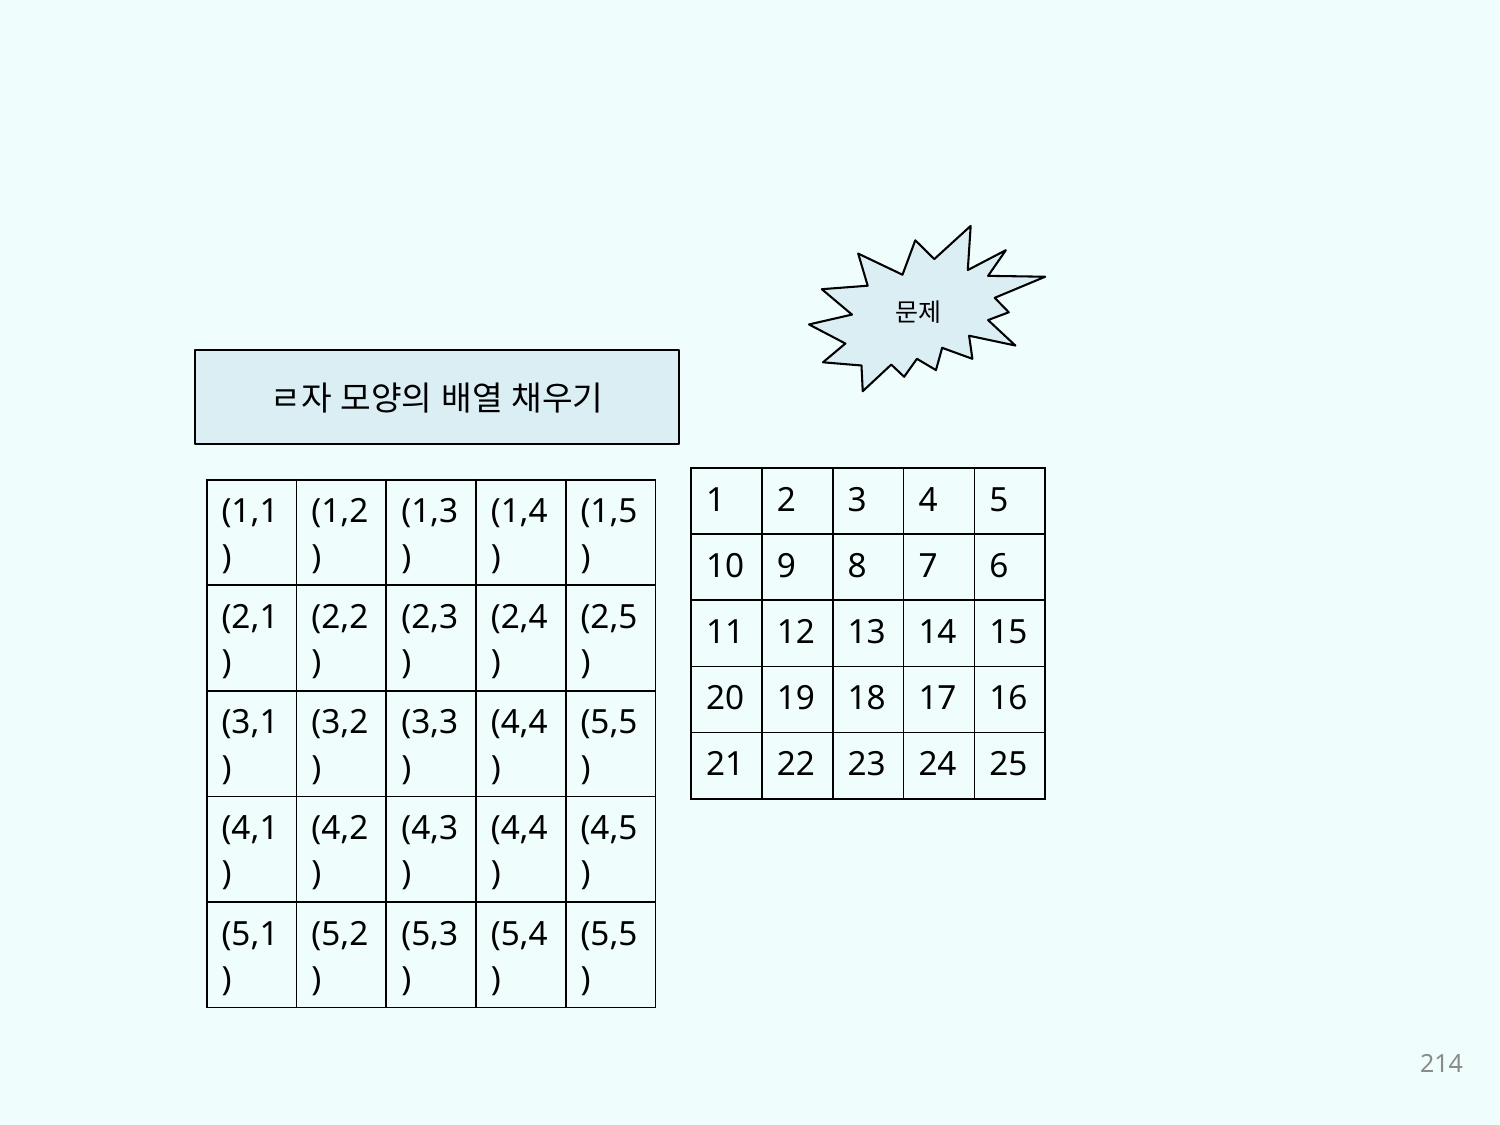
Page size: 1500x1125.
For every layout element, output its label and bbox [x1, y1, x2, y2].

table_cell [763, 733, 832, 798]
table_cell [834, 667, 903, 732]
table_header [297, 481, 385, 584]
table_cell [904, 535, 974, 599]
table_cell [208, 797, 296, 901]
table_cell [477, 692, 565, 796]
table_cell [208, 903, 296, 1007]
table_header [692, 469, 761, 533]
table_cell [834, 535, 903, 599]
text_box [193, 348, 681, 446]
table_cell [477, 797, 565, 901]
table_header [387, 481, 475, 584]
table_cell [387, 692, 475, 796]
table_cell [763, 601, 832, 666]
table_cell [297, 692, 385, 796]
table_cell [975, 733, 1044, 798]
table_cell [763, 667, 832, 732]
table_header [904, 469, 974, 533]
table_cell [834, 601, 903, 666]
table_cell [297, 797, 385, 901]
table_cell [904, 667, 974, 732]
table_cell [904, 601, 974, 666]
table_cell [975, 601, 1044, 666]
table_cell [477, 903, 565, 1007]
table_header [477, 481, 565, 584]
table_cell [387, 903, 475, 1007]
table_cell [387, 797, 475, 901]
table_header [834, 469, 903, 533]
table_cell [834, 733, 903, 798]
table_cell [567, 903, 655, 1007]
table_cell [692, 601, 761, 666]
table_cell [763, 535, 832, 599]
table_header [763, 469, 832, 533]
slide_number [1128, 1035, 1478, 1095]
table_cell [387, 586, 475, 690]
table_cell [904, 733, 974, 798]
table_cell [297, 903, 385, 1007]
table_cell [975, 535, 1044, 599]
table_cell [975, 667, 1044, 732]
table_header [975, 469, 1044, 533]
text_box [806, 223, 1048, 394]
table_cell [567, 797, 655, 901]
table_header [567, 481, 655, 584]
table_cell [208, 586, 296, 690]
table_header [208, 481, 296, 584]
table_cell [567, 692, 655, 796]
table_cell [692, 667, 761, 732]
table_cell [297, 586, 385, 690]
table_cell [692, 535, 761, 599]
table_cell [477, 586, 565, 690]
table_cell [692, 733, 761, 798]
table_cell [208, 692, 296, 796]
table_cell [567, 586, 655, 690]
